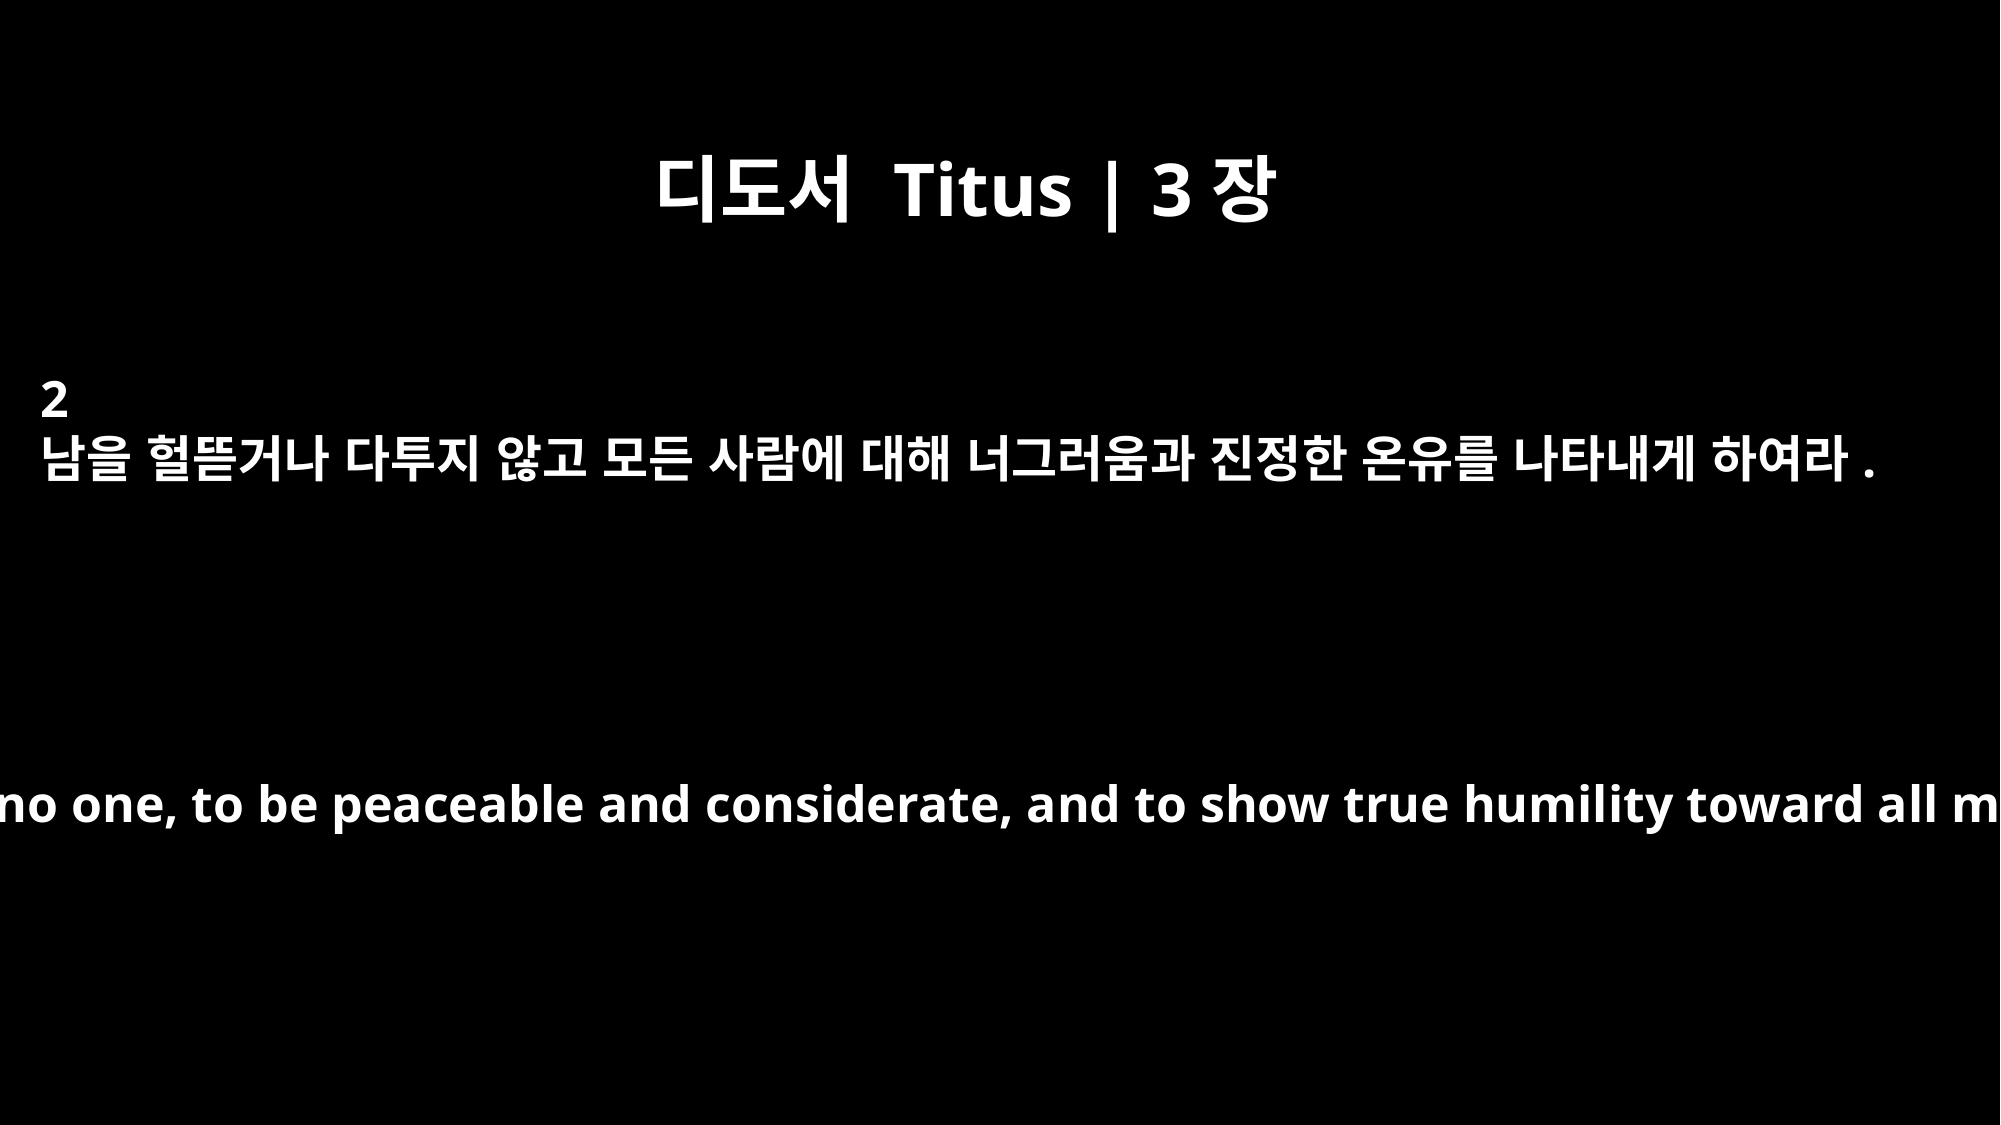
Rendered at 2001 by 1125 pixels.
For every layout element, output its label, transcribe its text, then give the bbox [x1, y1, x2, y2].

text_box to slander no one, to be peaceable and considerate, and to show true humility toward all men. [0, 764, 2000, 840]
text_box 디도서 Titus | 3장 [638, 136, 1294, 239]
text_box 2 남을 헐뜯거나 다투지 않고 모든 사람에 대해 너그러움과 진정한 온유를 나타내게 하여라. [25, 359, 1892, 495]
